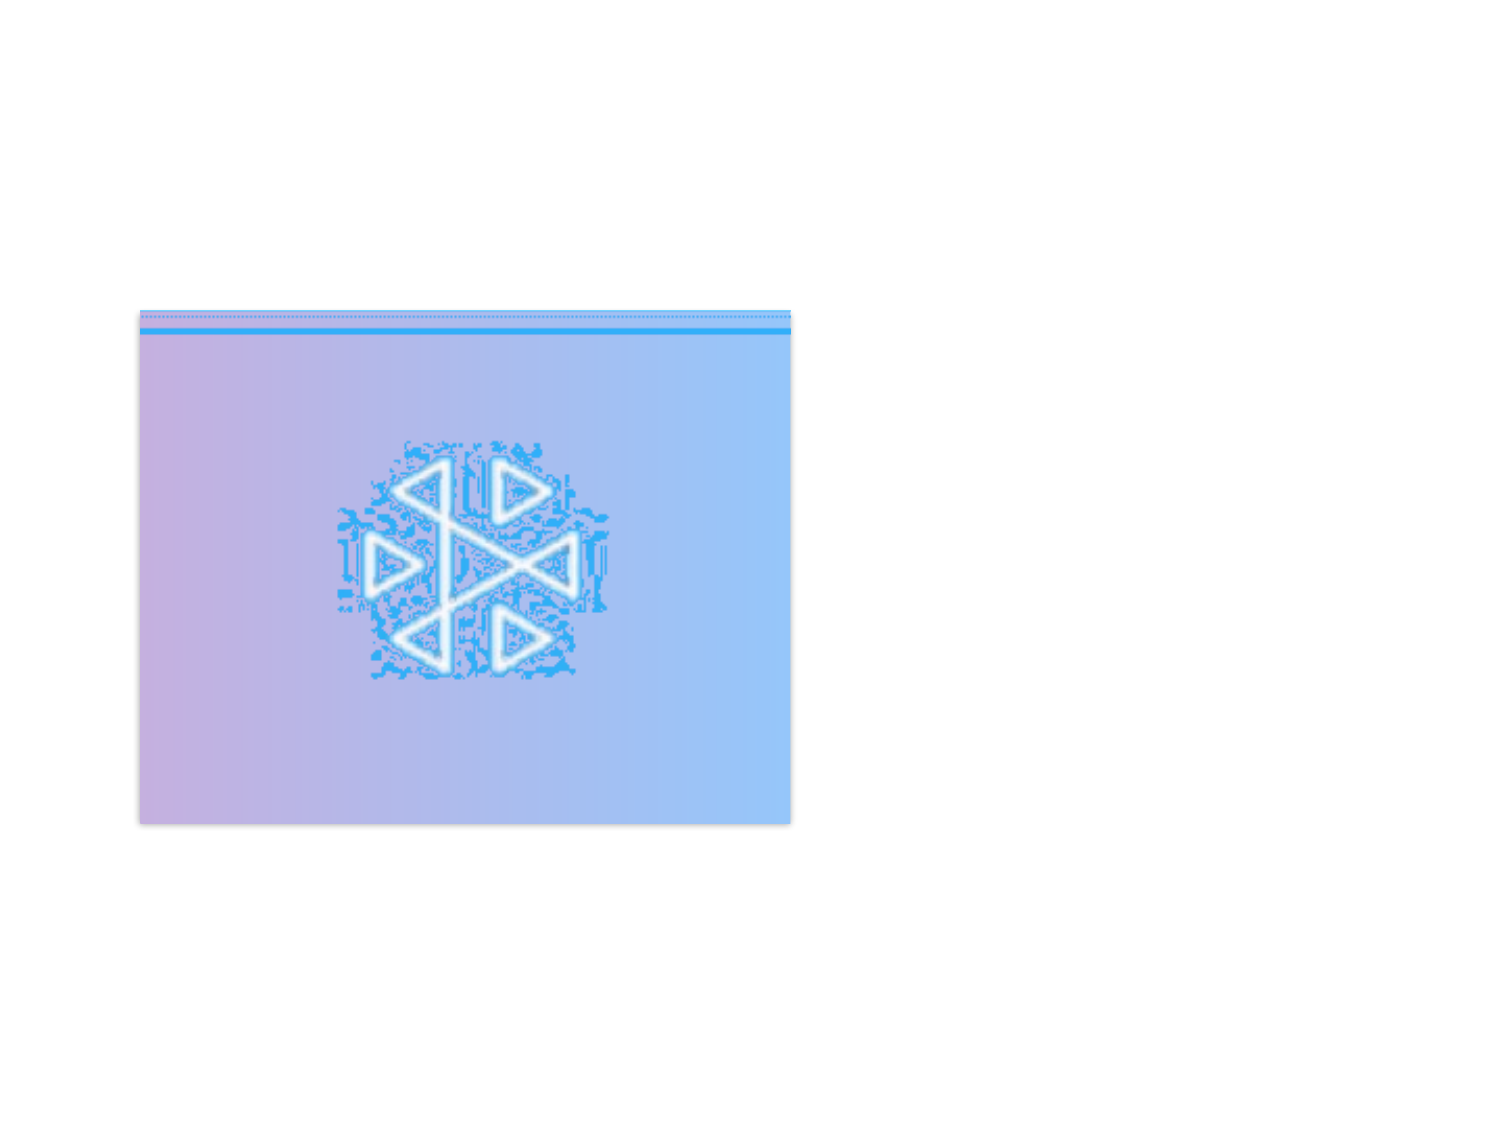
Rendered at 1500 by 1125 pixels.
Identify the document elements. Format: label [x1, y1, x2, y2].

picture [140, 310, 791, 824]
